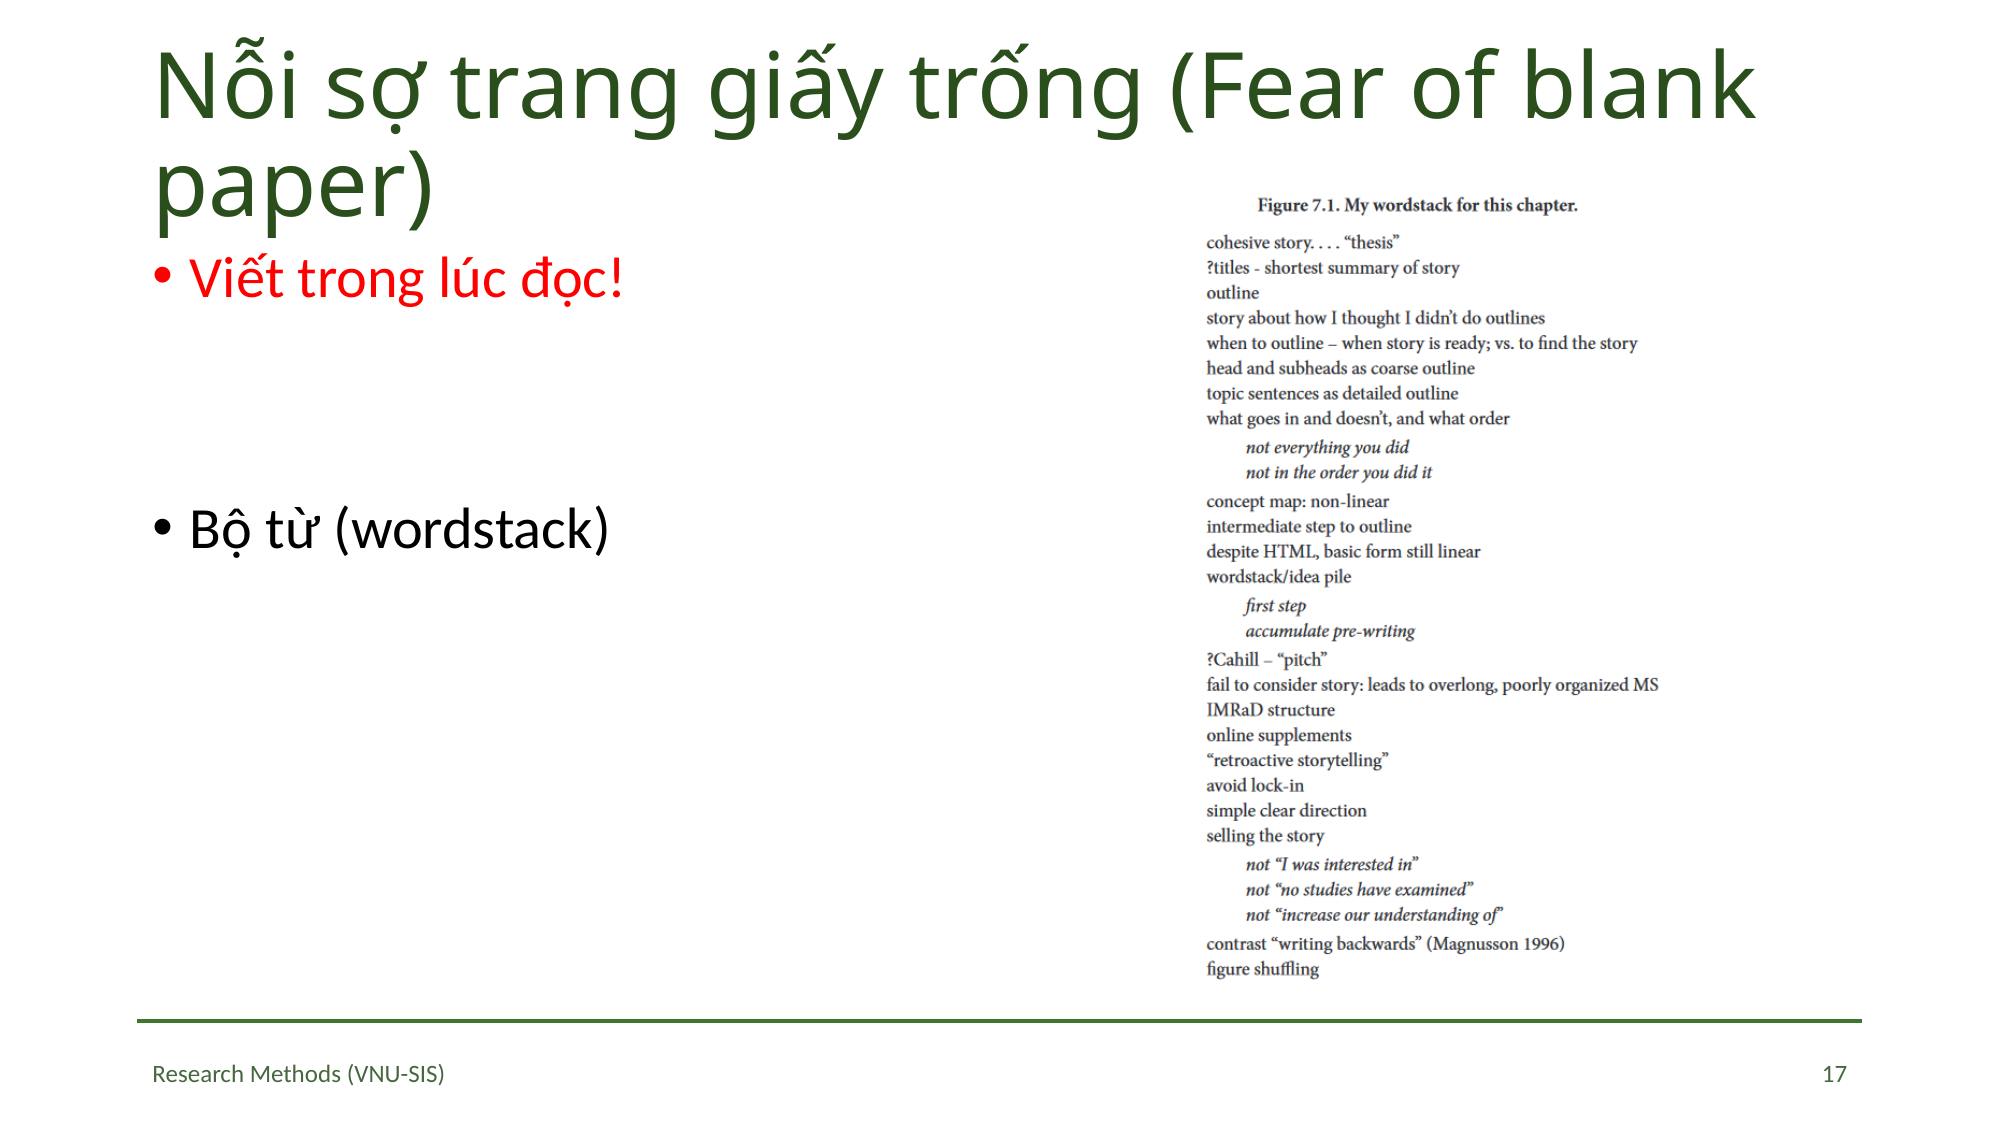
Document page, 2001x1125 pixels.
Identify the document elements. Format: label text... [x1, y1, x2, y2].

title Nỗi sợ trang giấy trống (Fear of blank paper) [137, 59, 1863, 216]
footer Research Methods (VNU-SIS) [137, 1042, 514, 1103]
list Viết trong lúc đọc! Bộ từ (wordstack) [137, 239, 771, 1014]
picture [1145, 175, 1779, 1010]
slide_number 17 [1412, 1042, 1863, 1103]
